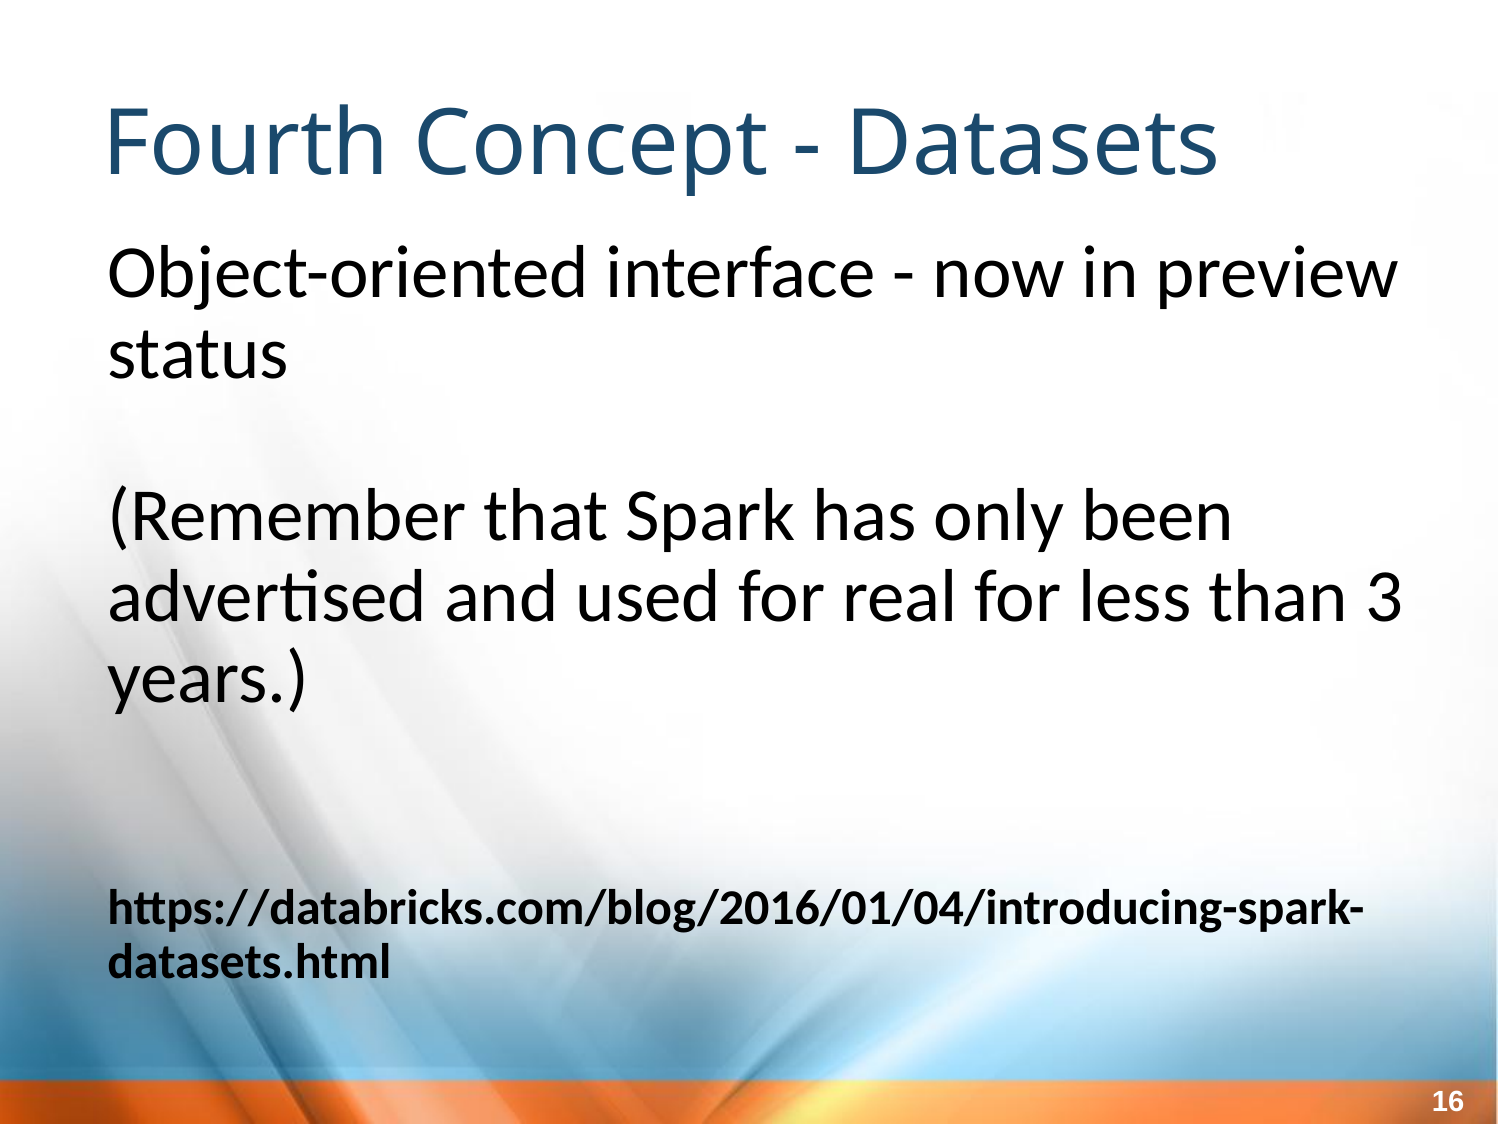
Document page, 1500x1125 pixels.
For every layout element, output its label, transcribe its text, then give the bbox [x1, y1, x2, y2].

text_box Fourth Concept - Datasets [87, 74, 1436, 202]
picture [0, 0, 1498, 1124]
text_box Object-oriented interface - now in preview status (Remember that Spark has only been advertised and used for real for less than 3 years.) https://databricks.com/blog/2016/01/04/introducing-spark-datasets.html [92, 225, 1500, 1091]
picture [1453, 1101, 1459, 1108]
